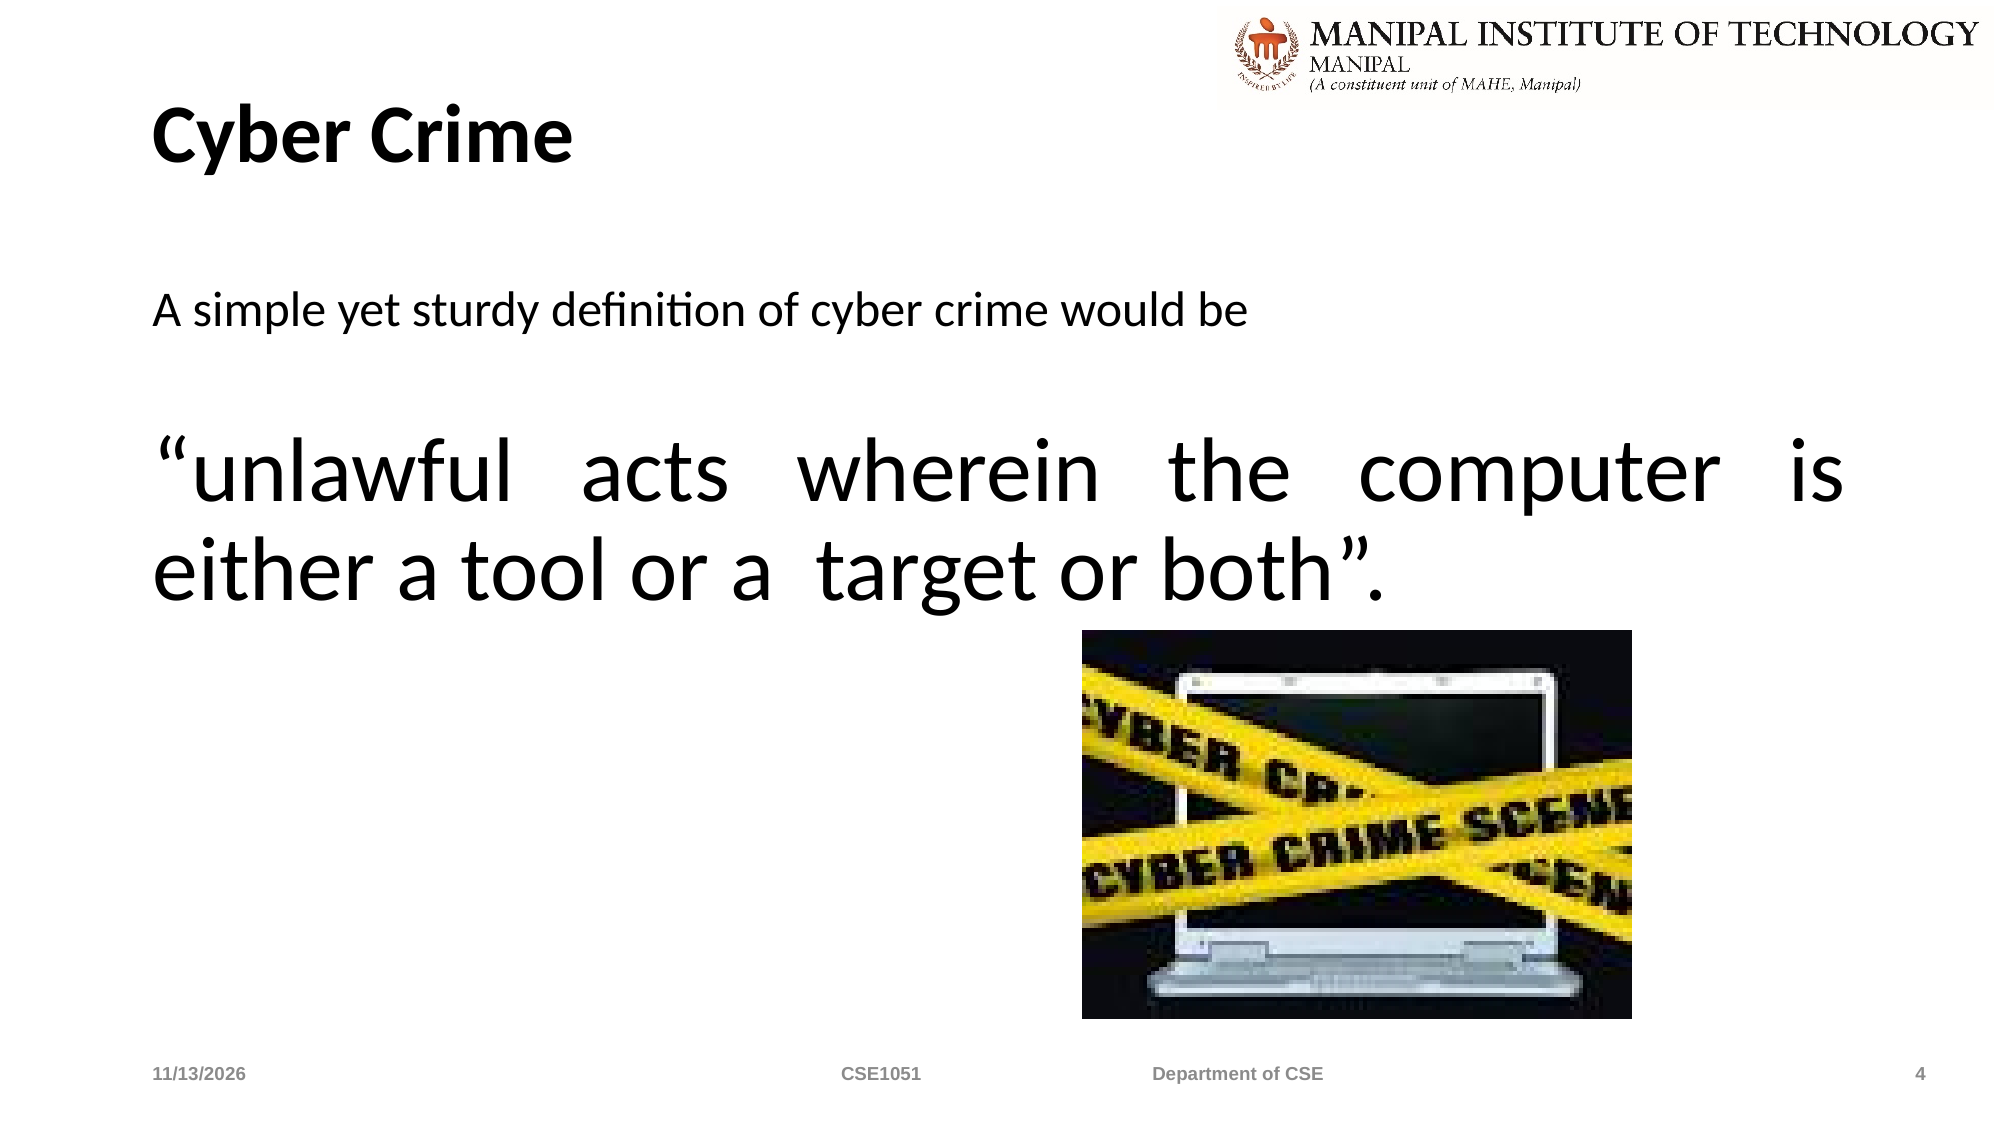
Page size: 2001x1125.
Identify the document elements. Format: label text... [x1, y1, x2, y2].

footer CSE1051 Department of CSE [362, 1042, 1803, 1103]
title Cyber Crime [137, 84, 1941, 188]
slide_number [137, 1042, 327, 1103]
list A simple yet sturdy definition of cyber crime would be “unlawful acts wherein the computer is either a tool or a target or both”. [137, 200, 1863, 1031]
slide_number 4 [1862, 1042, 1941, 1103]
picture [1217, 6, 1994, 110]
picture [1082, 630, 1632, 1019]
